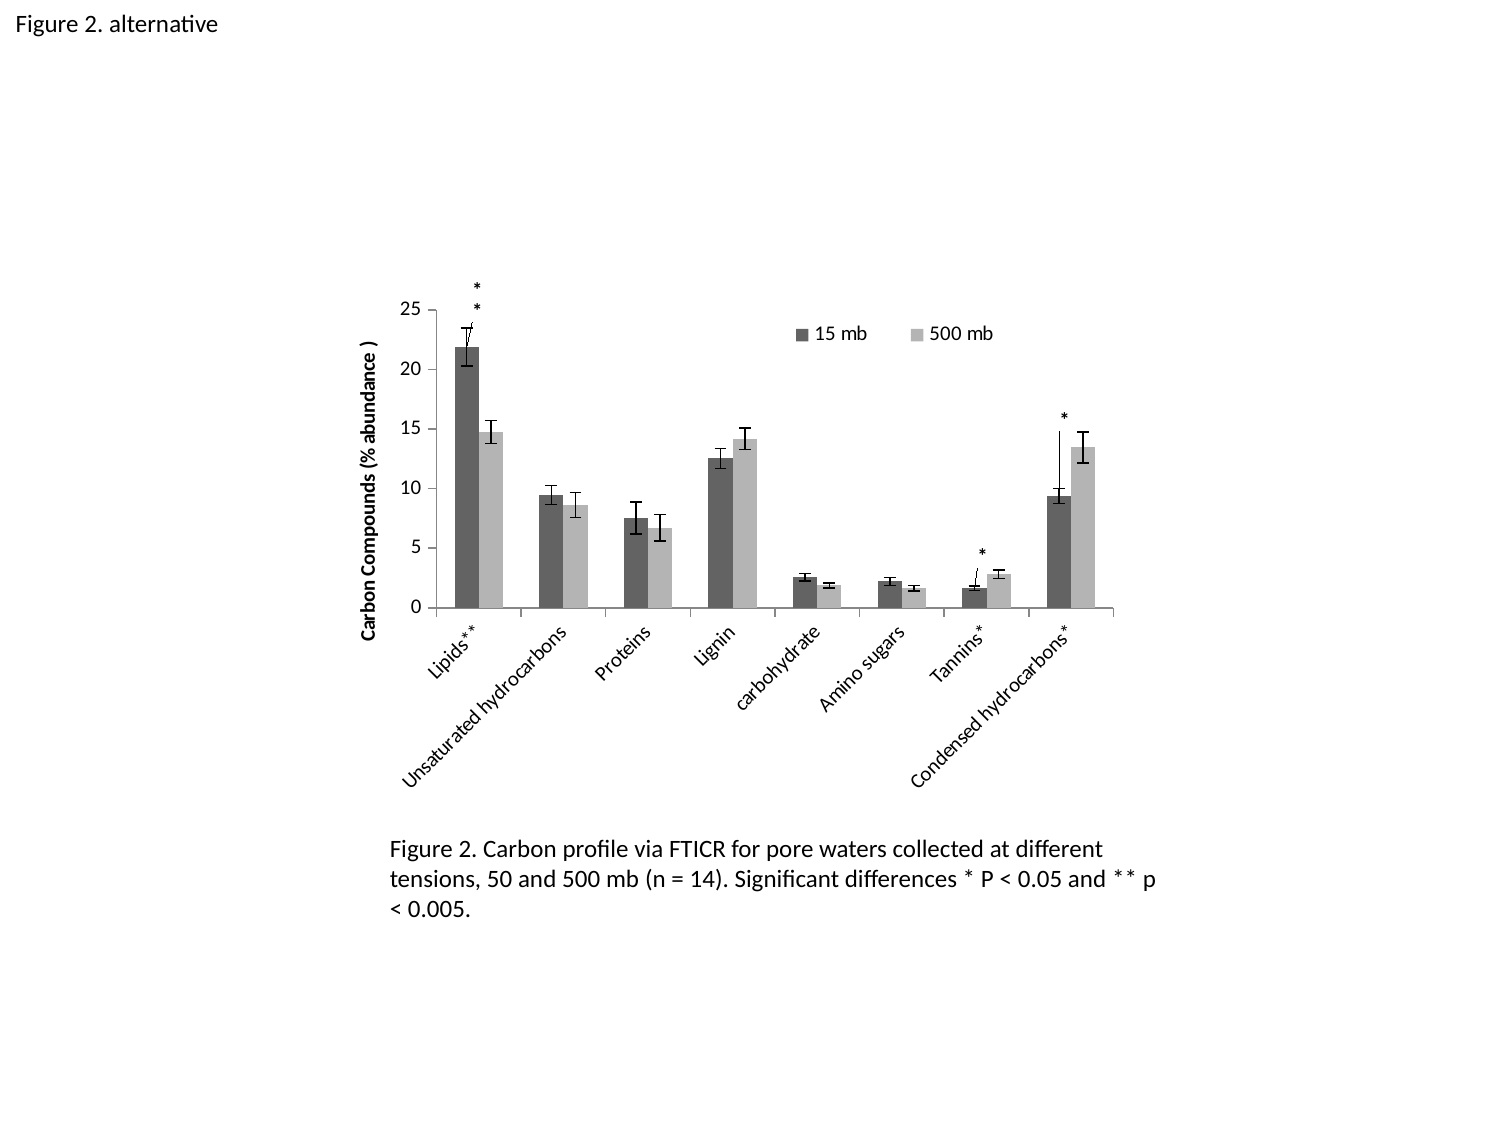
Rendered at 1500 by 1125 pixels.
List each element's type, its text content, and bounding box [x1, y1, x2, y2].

text_box Figure 2. Carbon profile via FTICR for pore waters collected at different tensions, 50 and 500 mb (n = 14). Significant differences * P < 0.05 and ** p < 0.005. [374, 834, 1188, 975]
text_box Figure 2. alternative [0, 0, 240, 45]
chart [312, 237, 1226, 826]
